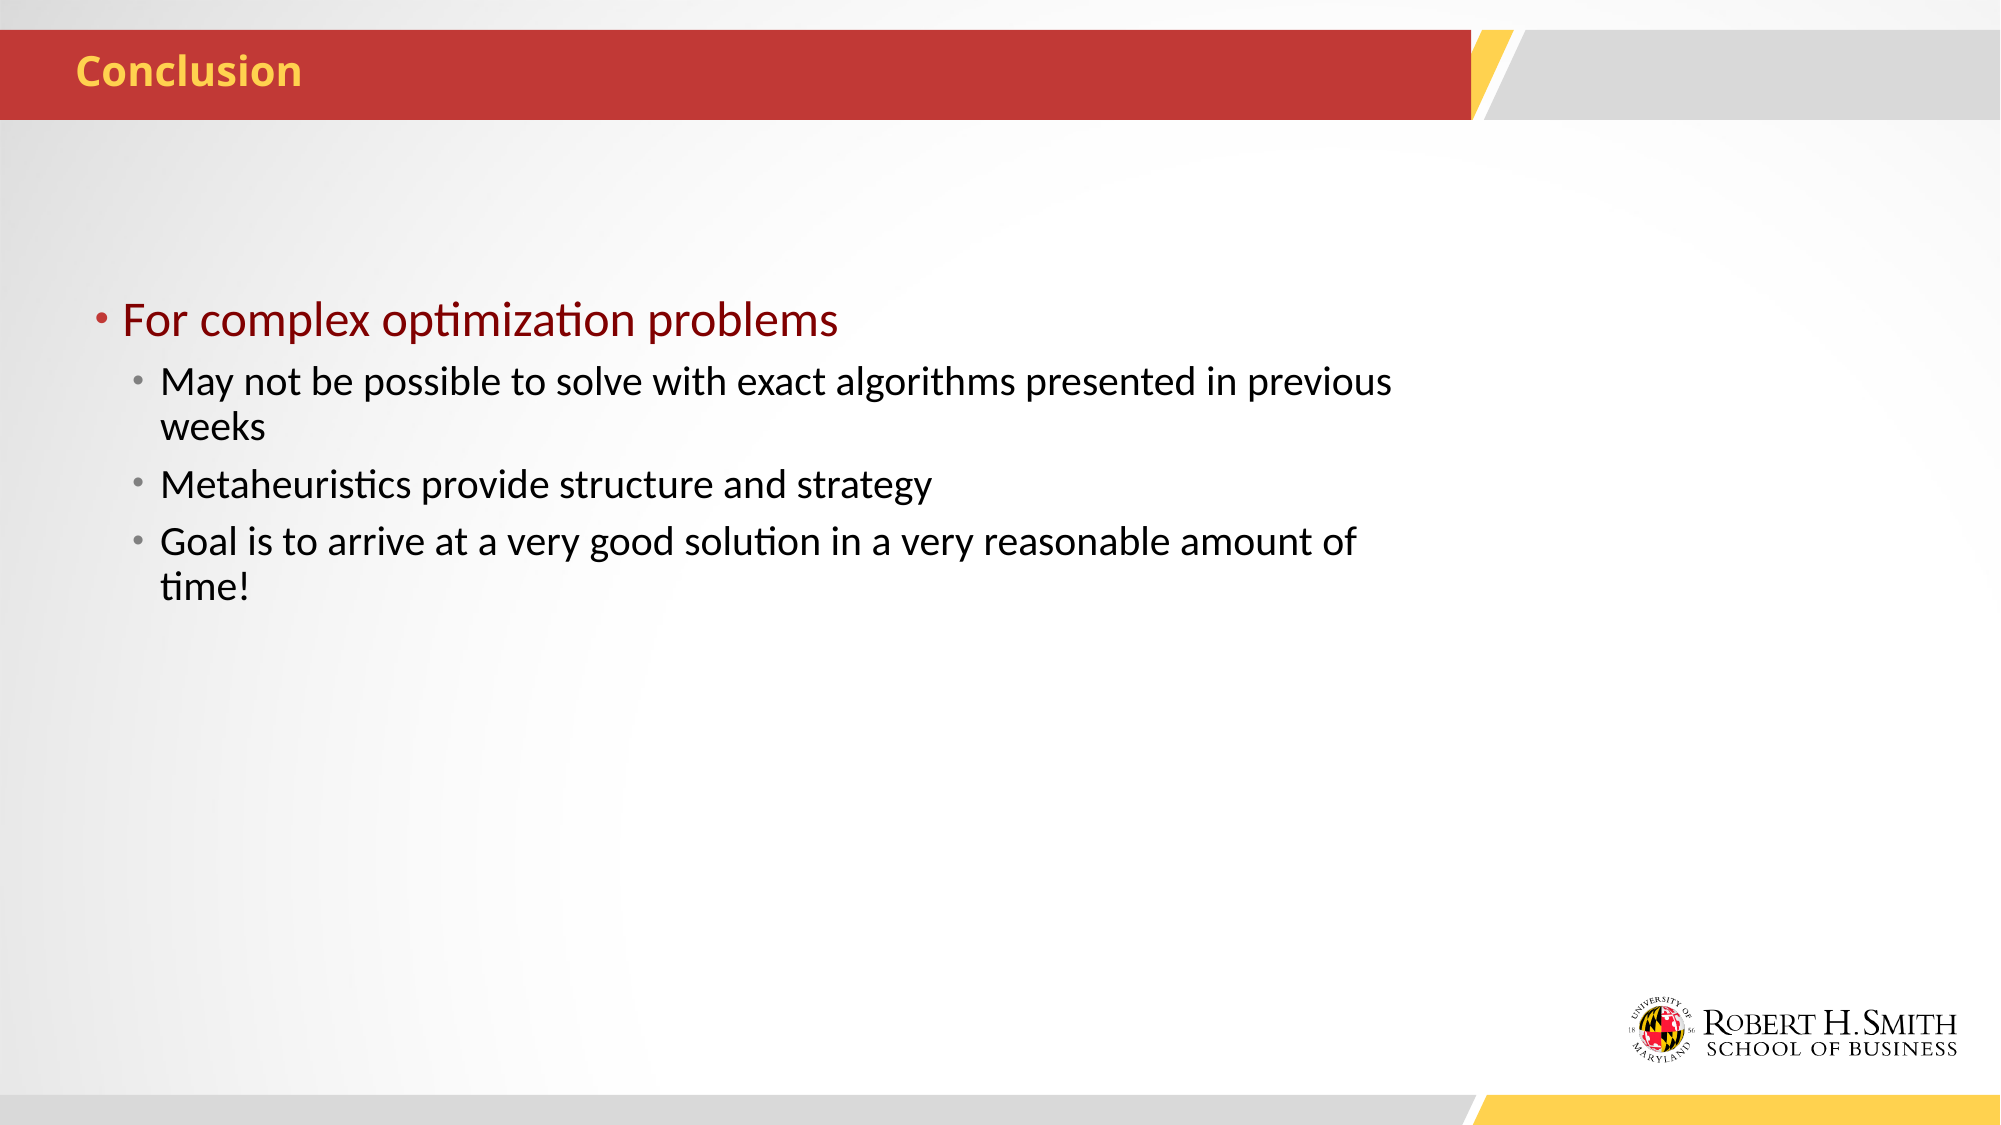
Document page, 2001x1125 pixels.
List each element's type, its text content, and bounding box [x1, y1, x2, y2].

picture [0, 0, 2001, 1125]
title Conclusion [0, 29, 1472, 120]
list For complex optimization problems May not be possible to solve with exact algorithms presented in previous weeks Metaheuristics provide structure and strategy Goal is to arrive at a very good solution in a very reasonable amount of time! [79, 210, 1472, 960]
